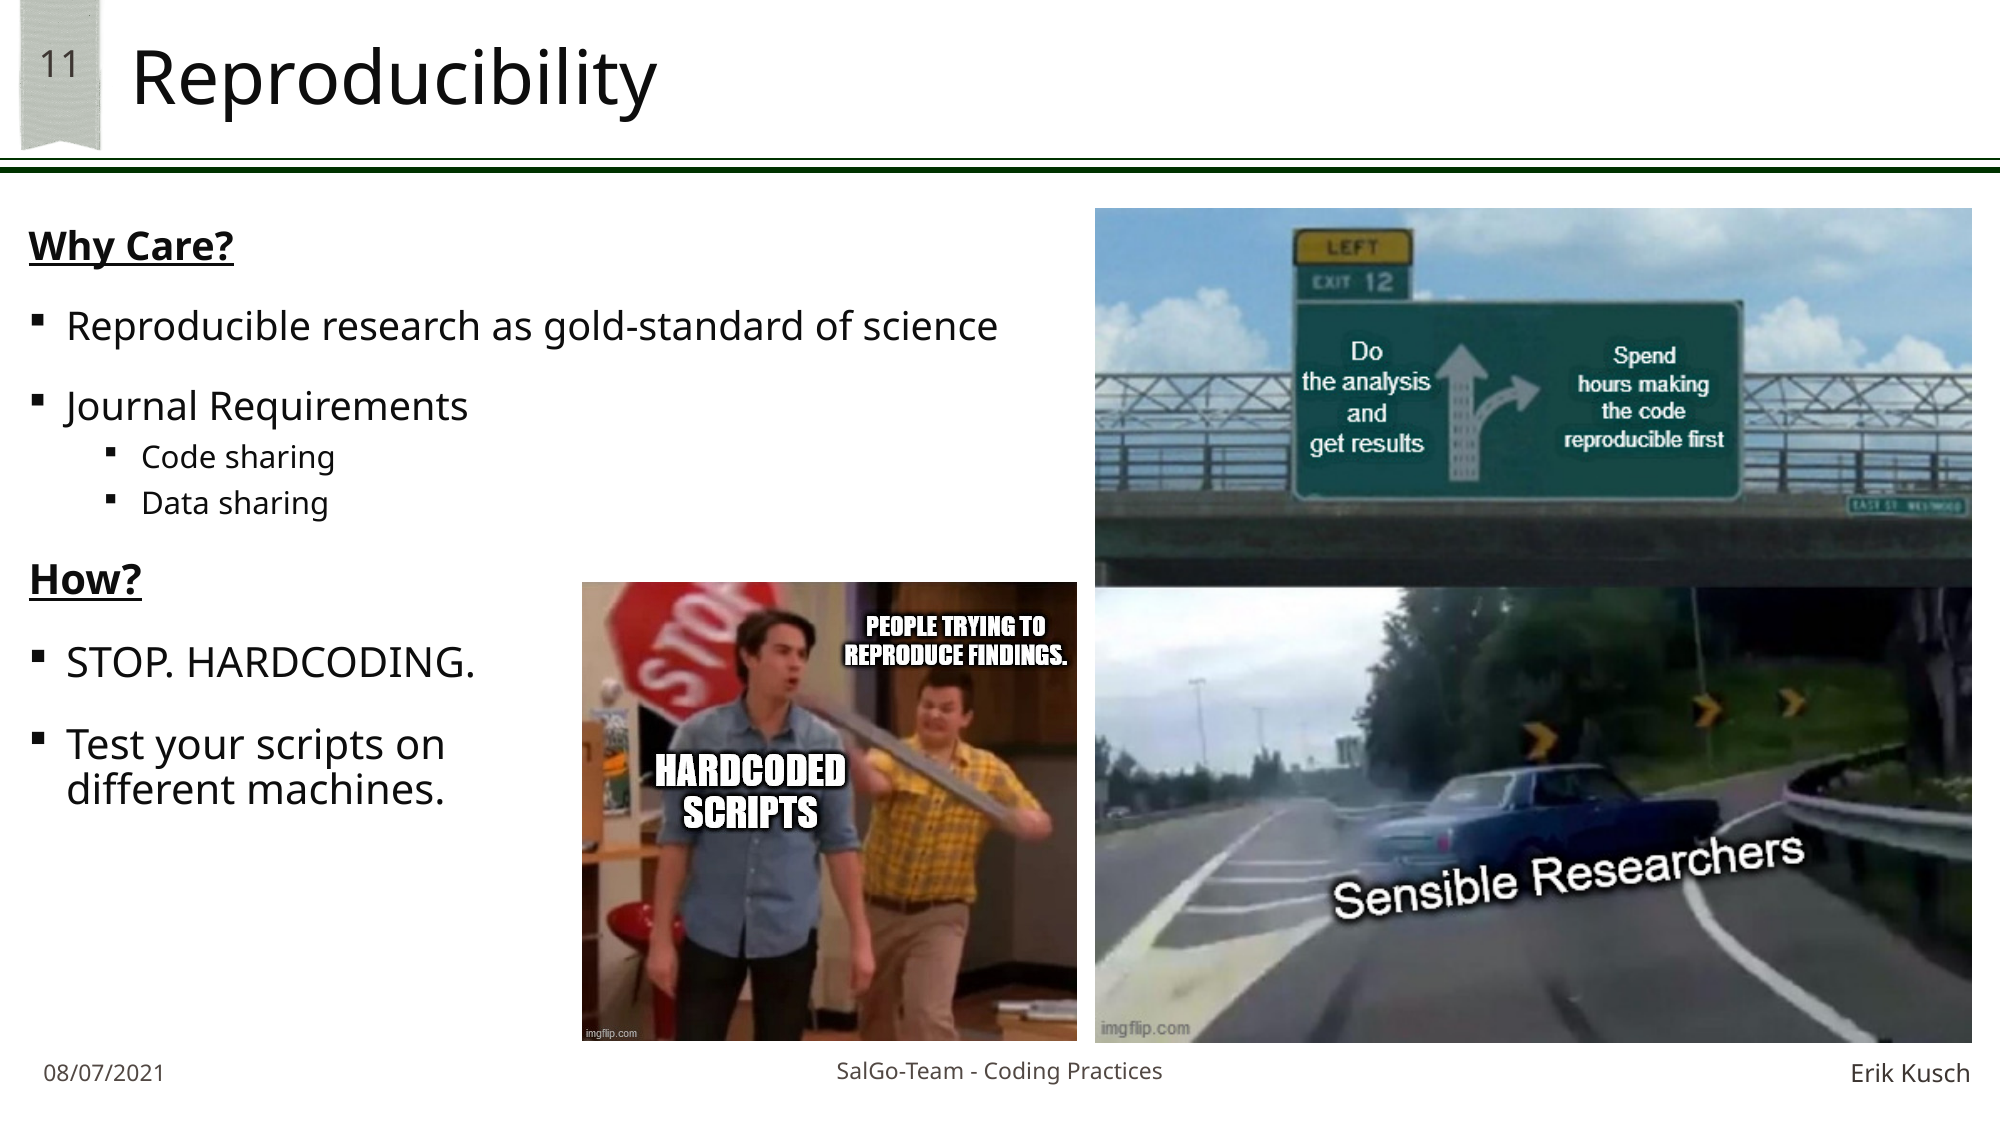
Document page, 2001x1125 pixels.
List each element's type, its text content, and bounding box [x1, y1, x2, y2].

footer SalGo-Team - Coding Practices [357, 1042, 1643, 1103]
text_box Why Care? Reproducible research as gold-standard of science Journal Requirements Code sharing Data sharing How? STOP. HARDCODING. Test your scripts on different machines. [28, 218, 1089, 1041]
picture [582, 582, 1077, 1041]
title Reproducibility [115, 12, 1972, 149]
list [1095, 208, 1972, 1043]
